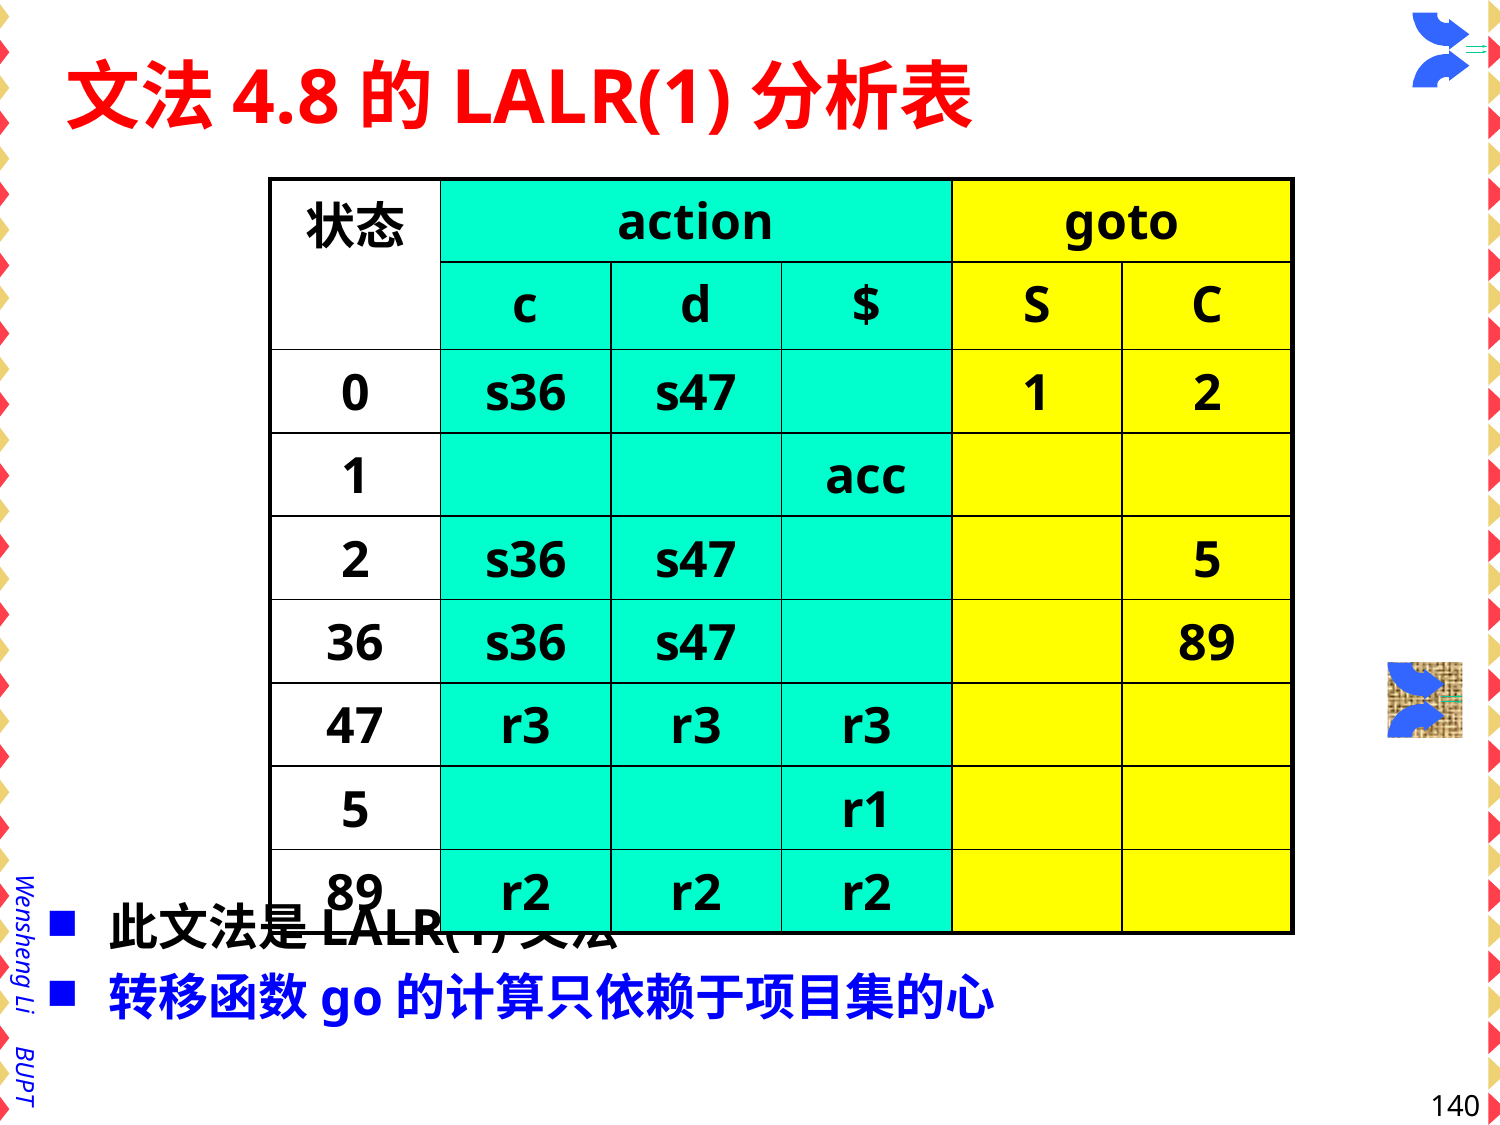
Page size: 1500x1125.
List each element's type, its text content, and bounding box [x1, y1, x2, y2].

table_cell S [953, 263, 1121, 349]
table_cell 1 [953, 350, 1121, 432]
table_cell 89 [272, 850, 440, 931]
table_cell r3 [441, 684, 610, 765]
table_cell [953, 434, 1121, 515]
list 此文法是LALR(1)文法 转移函数go的计算只依赖于项目集的心 [37, 888, 1341, 1050]
table_cell [782, 517, 951, 599]
table_cell 5 [1123, 517, 1290, 599]
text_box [1412, 12, 1488, 88]
table_cell [953, 850, 1121, 931]
table_cell C [1123, 263, 1290, 349]
table_cell r2 [612, 850, 781, 931]
table_cell [953, 600, 1121, 682]
table_cell r3 [612, 684, 781, 765]
table_cell s36 [441, 350, 610, 432]
table_header 状态 [272, 181, 440, 349]
table_cell [1123, 850, 1290, 931]
table_cell s36 [441, 600, 610, 682]
table_cell s36 [441, 517, 610, 599]
table_cell s47 [612, 350, 781, 432]
table_cell [1123, 684, 1290, 765]
table_cell s47 [612, 600, 781, 682]
table_cell 2 [1123, 350, 1290, 432]
table_cell c [441, 263, 610, 349]
table_cell 89 [1123, 600, 1290, 682]
table_cell r2 [782, 850, 951, 931]
table_cell [441, 767, 610, 849]
table_cell [612, 434, 781, 515]
table_cell [782, 350, 951, 432]
table_cell 0 [272, 350, 440, 432]
table_header action [441, 181, 951, 261]
table_cell s47 [612, 517, 781, 599]
table_cell r3 [782, 684, 951, 765]
table_cell d [612, 263, 781, 349]
table_cell [1123, 434, 1290, 515]
table_cell 2 [272, 517, 440, 599]
table_cell 36 [272, 600, 440, 682]
table_cell acc [782, 434, 951, 515]
title 文法4.8的LALR(1)分析表 [50, 24, 1463, 163]
table_cell [953, 767, 1121, 849]
table_cell [1123, 767, 1290, 849]
table_cell r1 [782, 767, 951, 849]
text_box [1387, 662, 1463, 738]
table_cell $ [782, 263, 951, 349]
table_cell [953, 517, 1121, 599]
table_cell [441, 434, 610, 515]
table_cell [953, 684, 1121, 765]
table_cell 5 [272, 767, 440, 849]
slide_number 140 [1348, 1079, 1496, 1124]
table_cell r2 [441, 850, 610, 931]
table_cell [612, 767, 781, 849]
table_cell 1 [272, 434, 440, 515]
table_cell 47 [272, 684, 440, 765]
table_cell [782, 600, 951, 682]
table_header goto [953, 181, 1290, 261]
